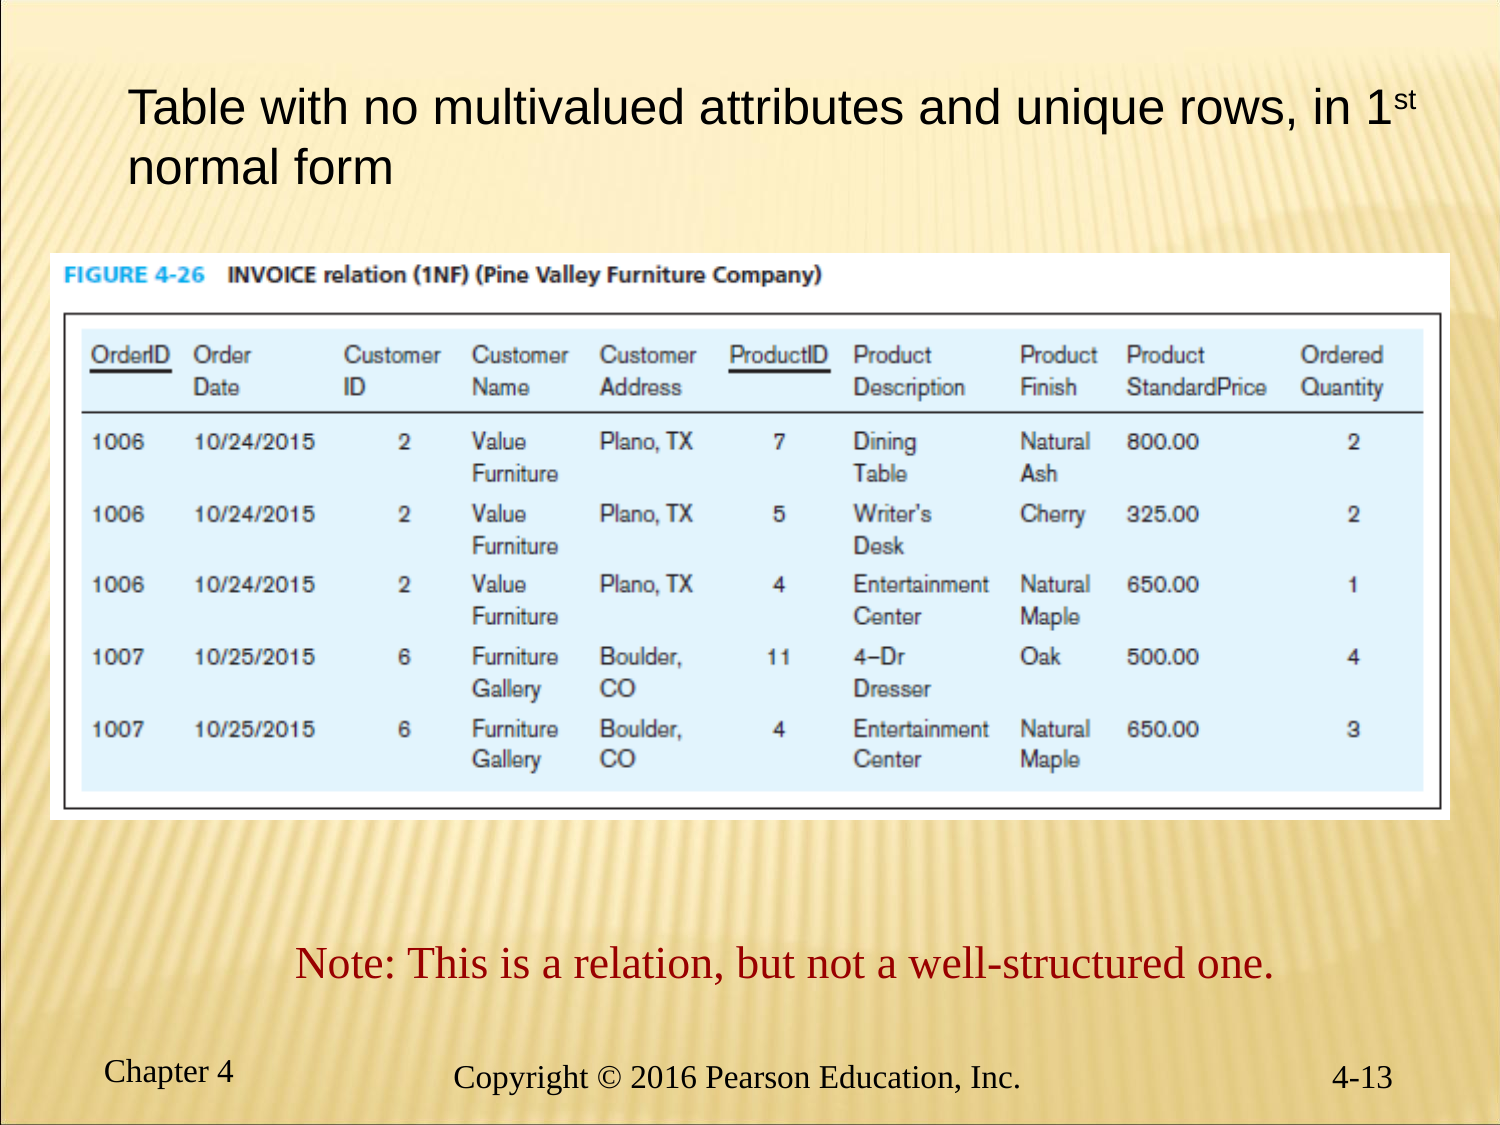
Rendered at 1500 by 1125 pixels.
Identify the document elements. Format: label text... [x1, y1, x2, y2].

picture [0, 0, 1500, 1125]
text_box Note: This is a relation, but not a well-structured one. [280, 924, 1291, 995]
text_box Table with no multivalued attributes and unique rows, in 1st normal form [112, 67, 1450, 202]
